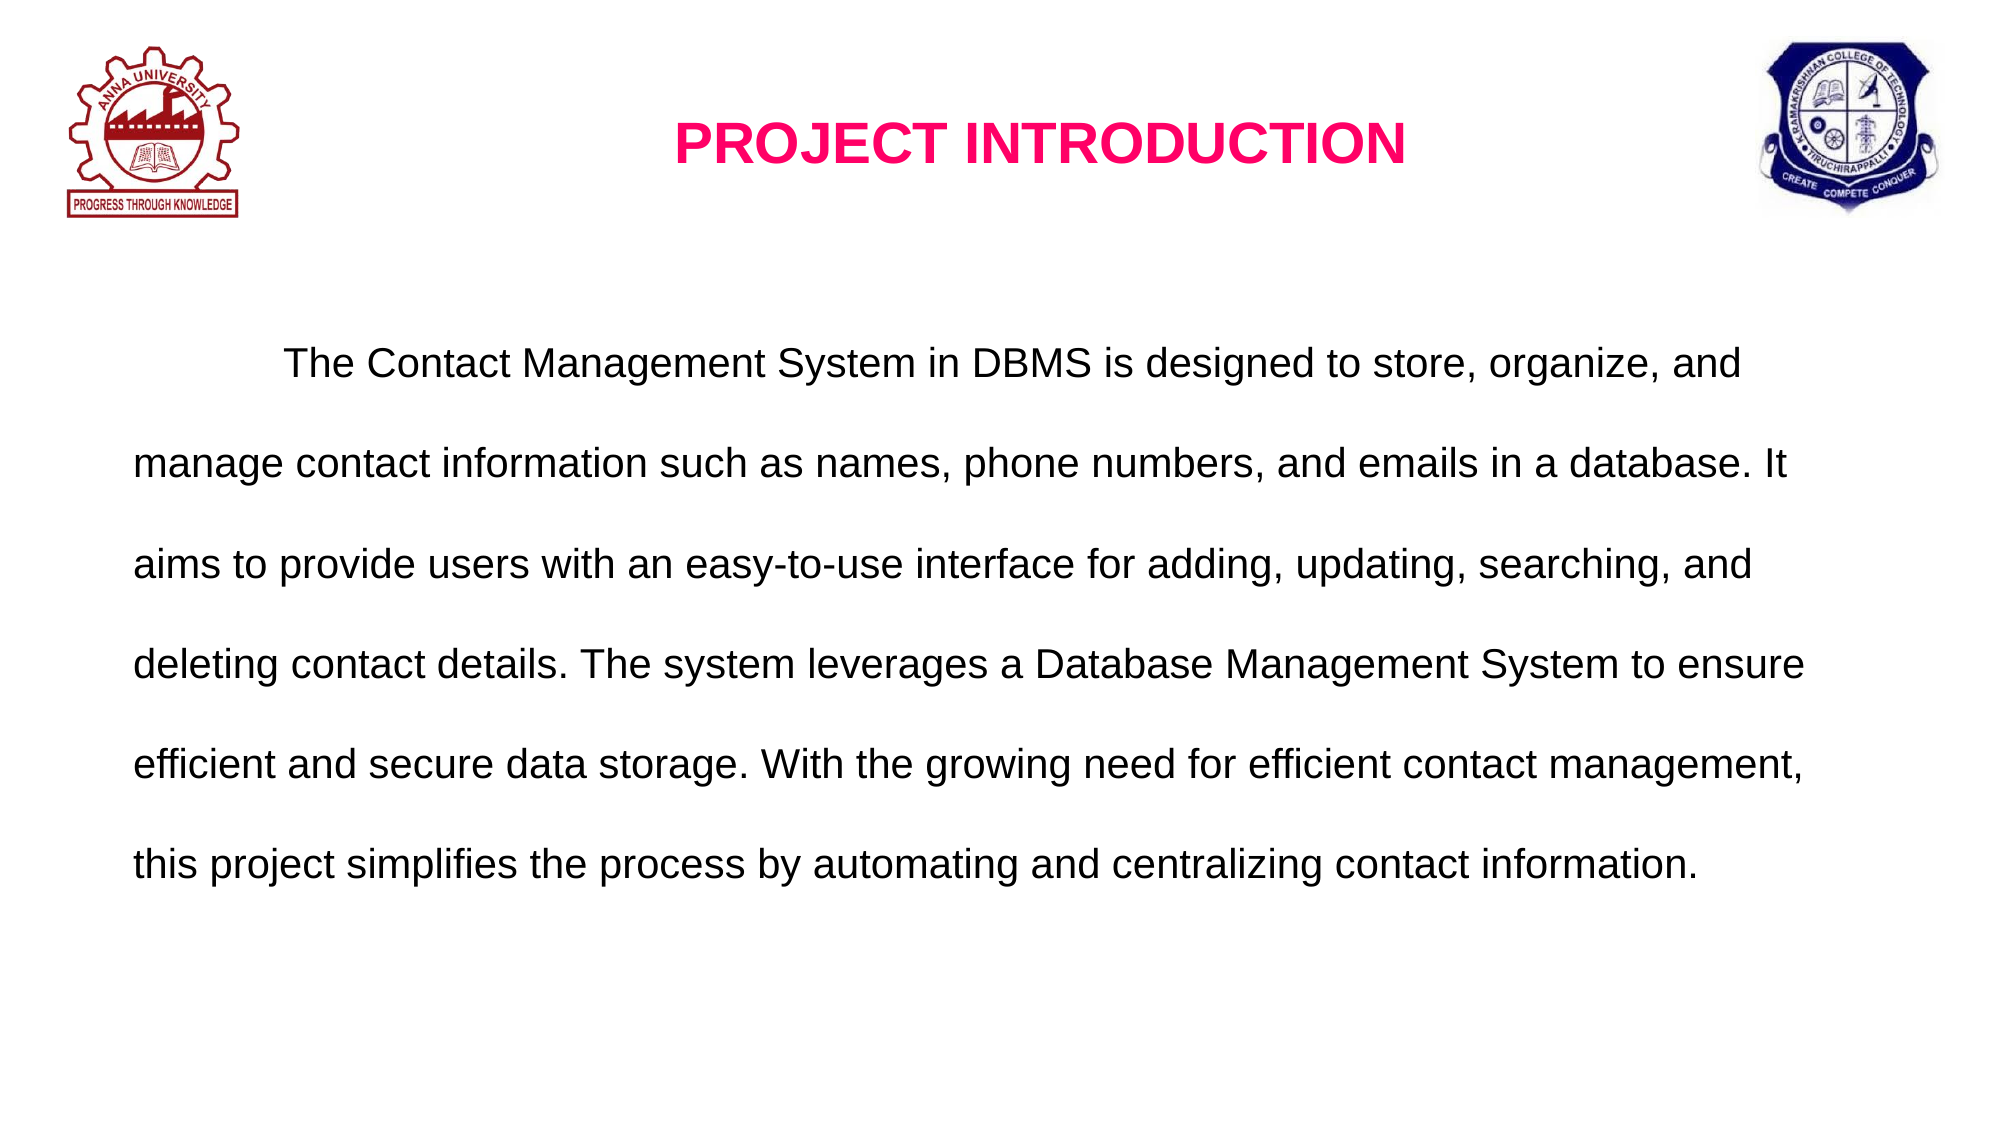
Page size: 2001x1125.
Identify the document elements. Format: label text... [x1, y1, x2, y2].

text_box The Contact Management System in DBMS is designed to store, organize, and manage contact information such as names, phone numbers, and emails in a database. It aims to provide users with an easy-to-use interface for adding, updating, searching, and deleting contact details. The system leverages a Database Management System to ensure efficient and secure data storage. With the growing need for efficient contact management, this project simplifies the process by automating and centralizing contact information. [130, 286, 1844, 887]
picture [66, 46, 241, 218]
picture [1754, 35, 1945, 218]
title PROJECT INTRODUCTION [492, 102, 1692, 286]
